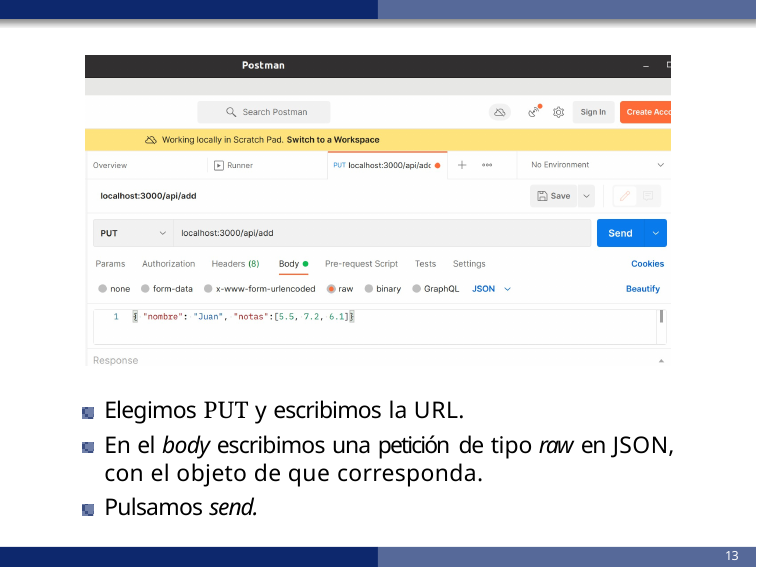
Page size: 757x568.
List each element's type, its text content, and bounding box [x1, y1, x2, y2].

picture [85, 55, 671, 367]
text_box Elegimos PUT y escribimos la URL. En el body escribimos una petición de tipo raw en JSON, con el objeto de que corresponda. Pulsamos send. [102, 386, 719, 521]
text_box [0, 0, 757, 29]
picture [82, 407, 94, 419]
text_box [0, 546, 757, 568]
picture [82, 504, 94, 516]
picture [82, 442, 94, 454]
